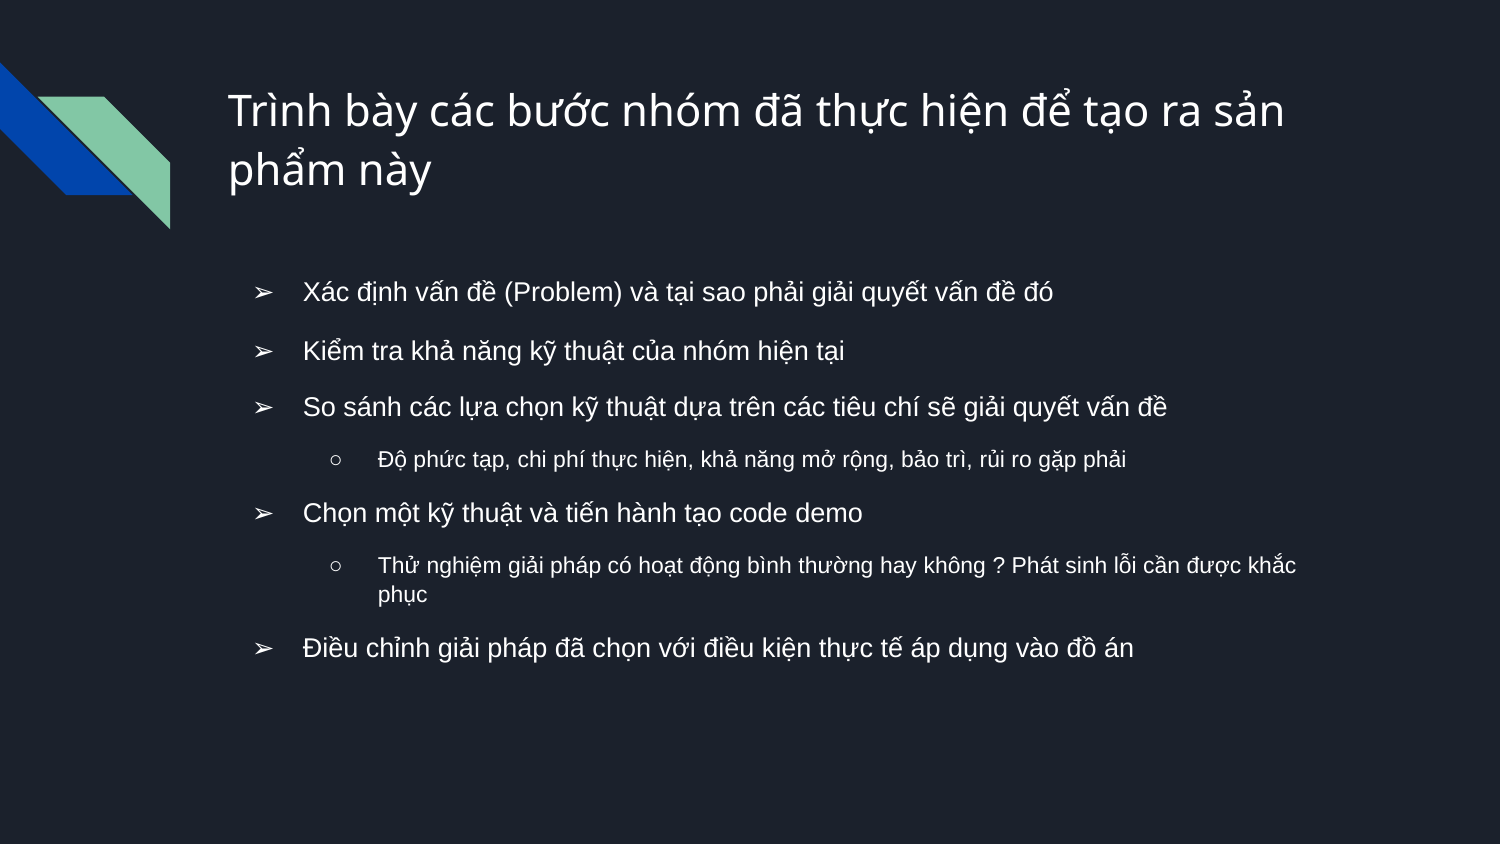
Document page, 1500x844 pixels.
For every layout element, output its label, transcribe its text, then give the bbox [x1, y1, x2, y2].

title Trình bày các bước nhóm đã thực hiện để tạo ra sản phẩm này [212, 64, 1368, 215]
list Xác định vấn đề (Problem) và tại sao phải giải quyết vấn đề đó Kiểm tra khả năng kỹ thuật của nhóm hiện tại So sánh các lựa chọn kỹ thuật dựa trên các tiêu chí sẽ giải quyết vấn đề Độ phức tạp, chi phí thực hiện, khả năng mở rộng, bảo trì, rủi ro gặp phải Chọn một kỹ thuật và tiến hành tạo code demo Thử nghiệm giải pháp có hoạt động bình thường hay không ? Phát sinh lỗi cần được khắc phục Điều chỉnh giải pháp đã chọn với điều kiện thực tế áp dụng vào đồ án [212, 257, 1368, 735]
